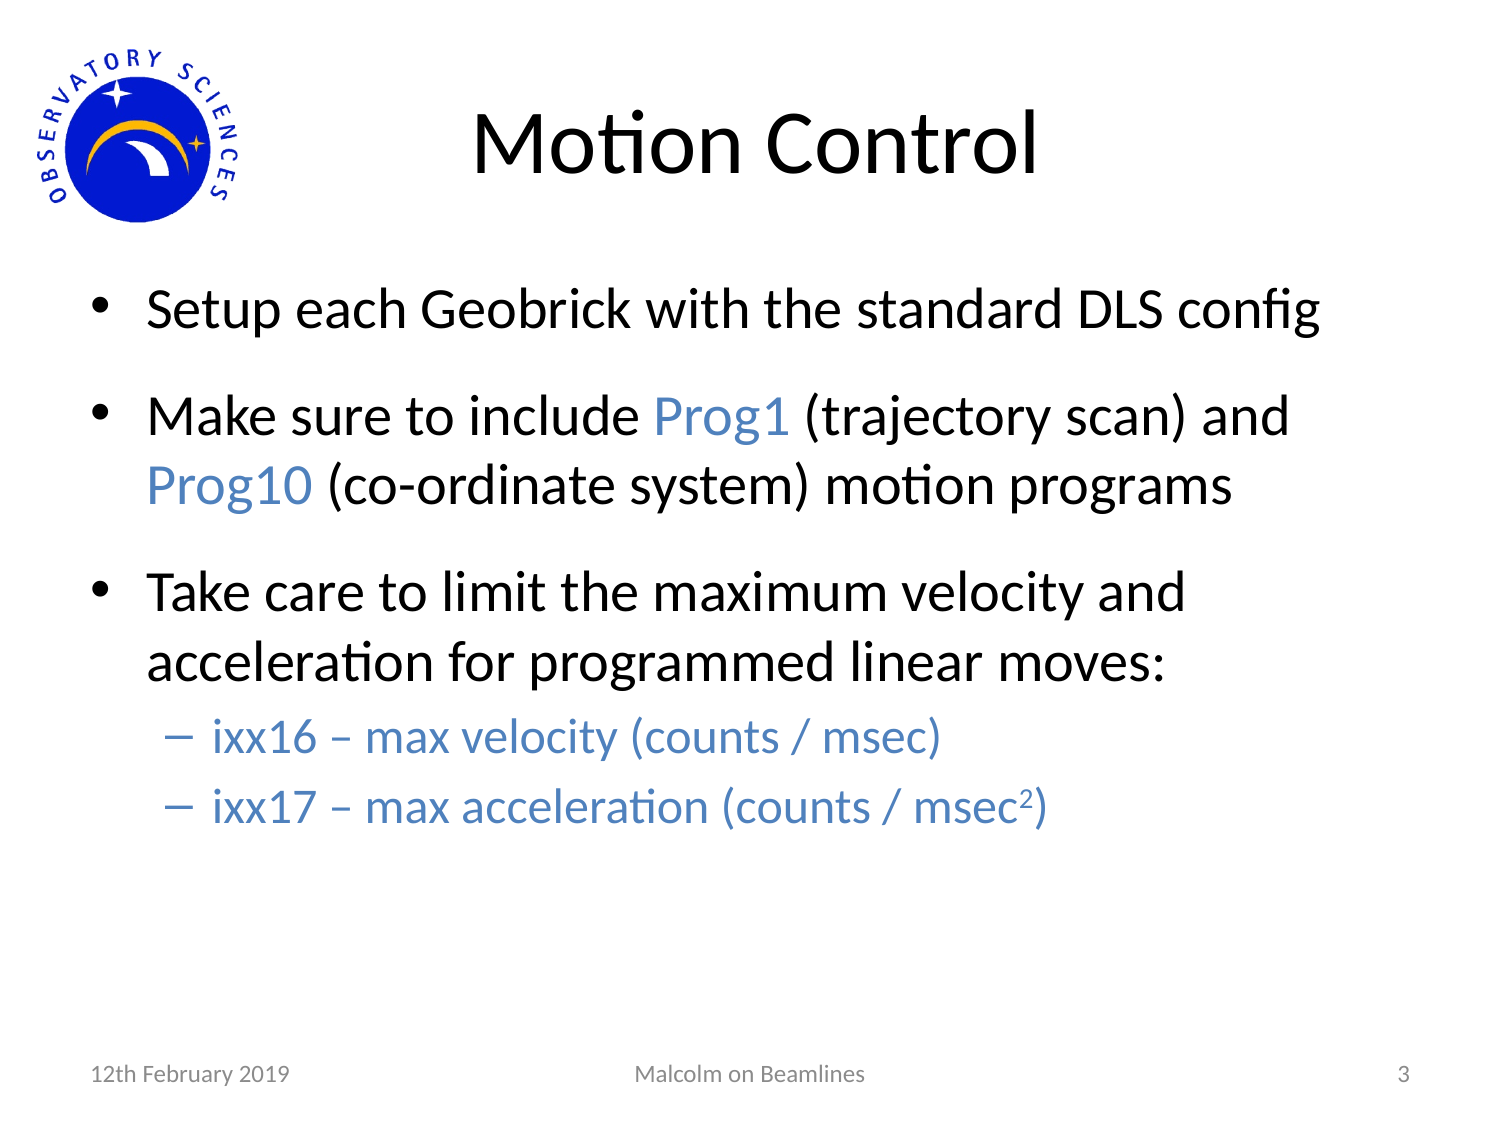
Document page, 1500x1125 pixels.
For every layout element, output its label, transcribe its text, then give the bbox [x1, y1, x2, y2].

slide_number 3 [1074, 1042, 1425, 1103]
list Setup each Geobrick with the standard DLS config Make sure to include Prog1 (trajectory scan) and Prog10 (co-ordinate system) motion programs Take care to limit the maximum velocity and acceleration for programmed linear moves: ixx16 – max velocity (counts / msec) ixx17 – max acceleration (counts / msec2) [75, 262, 1425, 1005]
title Motion Control [253, 42, 1258, 231]
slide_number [75, 1042, 425, 1103]
footer Malcolm on Beamlines [512, 1042, 988, 1103]
picture [37, 49, 238, 223]
